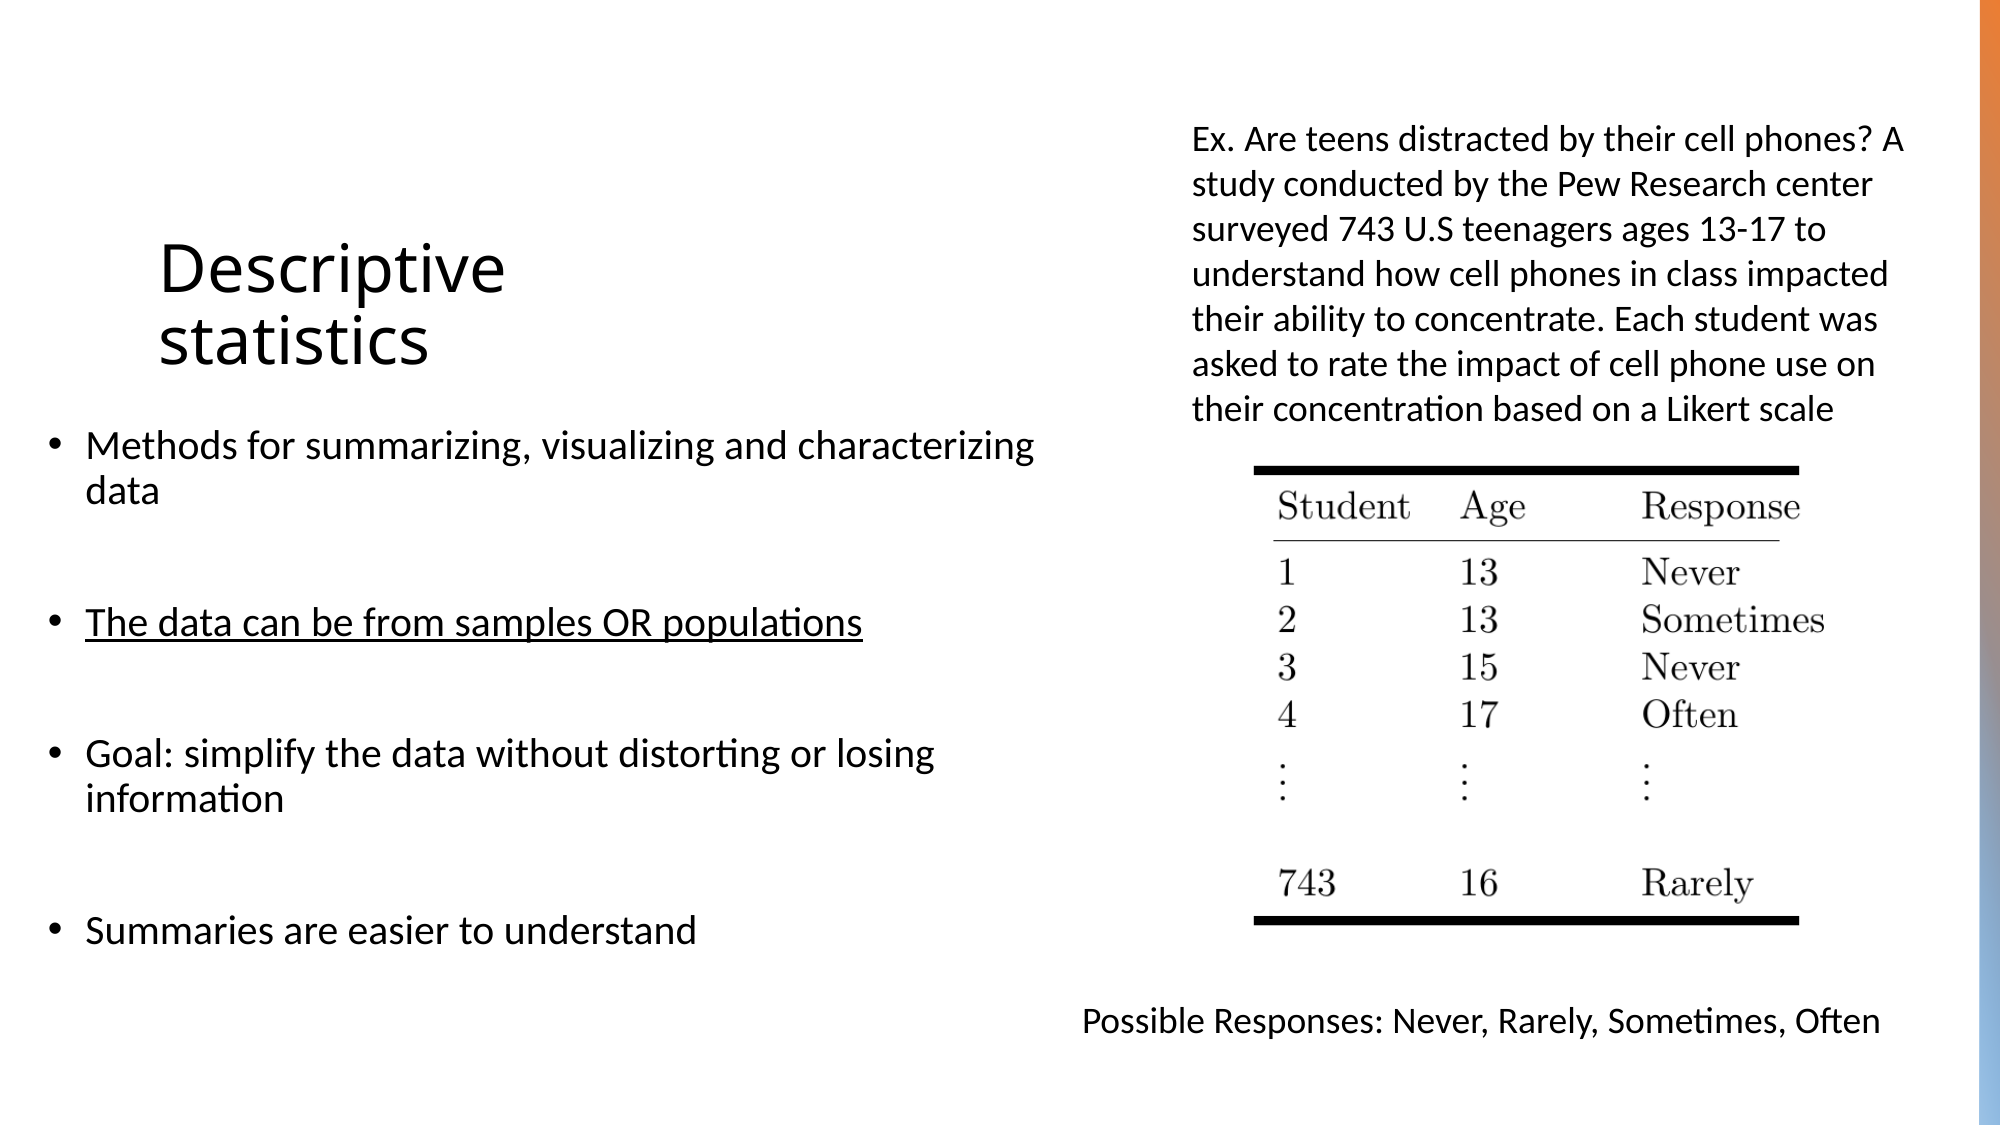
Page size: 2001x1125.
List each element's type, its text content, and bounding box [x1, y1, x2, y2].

picture [1228, 439, 1856, 948]
title Descriptive statistics [143, 121, 711, 387]
text_box Possible Responses: Never, Rarely, Sometimes, Often [1067, 988, 1898, 1049]
text_box Ex. Are teens distracted by their cell phones? A study conducted by the Pew Research center surveyed 743 U.S teenagers ages 13-17 to understand how cell phones in class impacted their ability to concentrate. Each student was asked to rate the impact of cell phone use on their concentration based on a Likert scale [1177, 106, 1938, 436]
list Methods for summarizing, visualizing and characterizing data The data can be from samples OR populations Goal: simplify the data without distorting or losing information Summaries are easier to understand [32, 415, 1063, 1049]
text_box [1979, 0, 2000, 1125]
